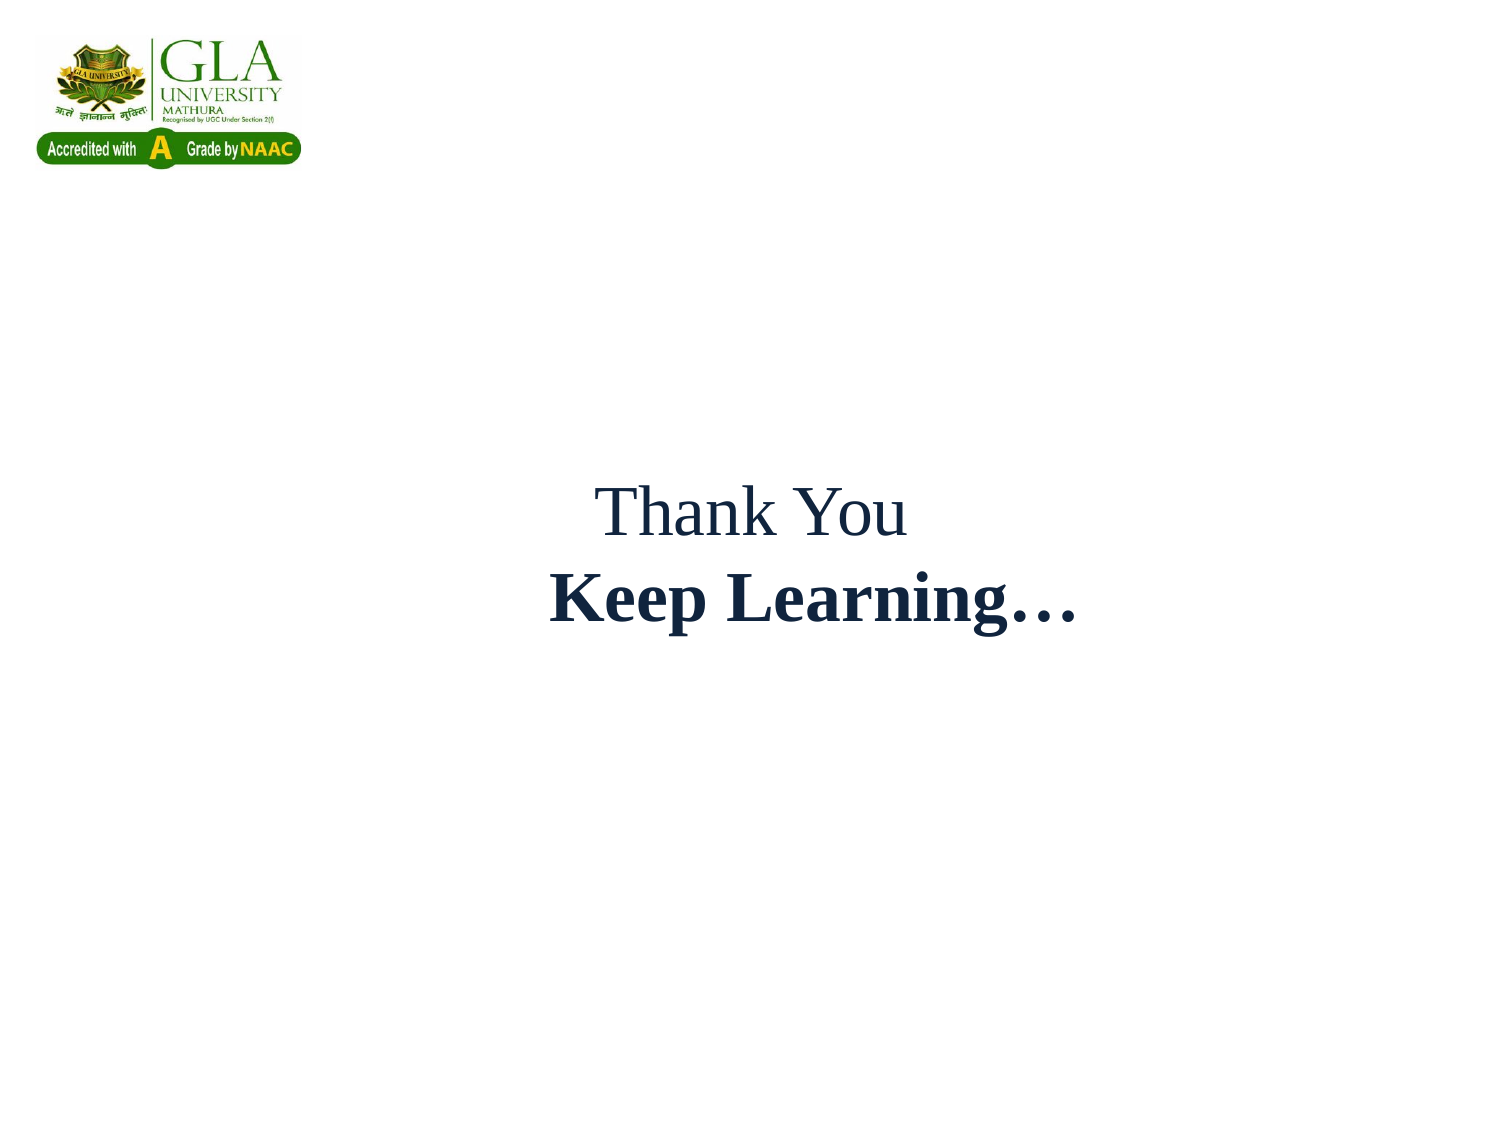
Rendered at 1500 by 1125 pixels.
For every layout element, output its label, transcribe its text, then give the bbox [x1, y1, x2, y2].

picture [34, 34, 302, 172]
title Thank You Keep Learning… [76, 456, 1427, 644]
